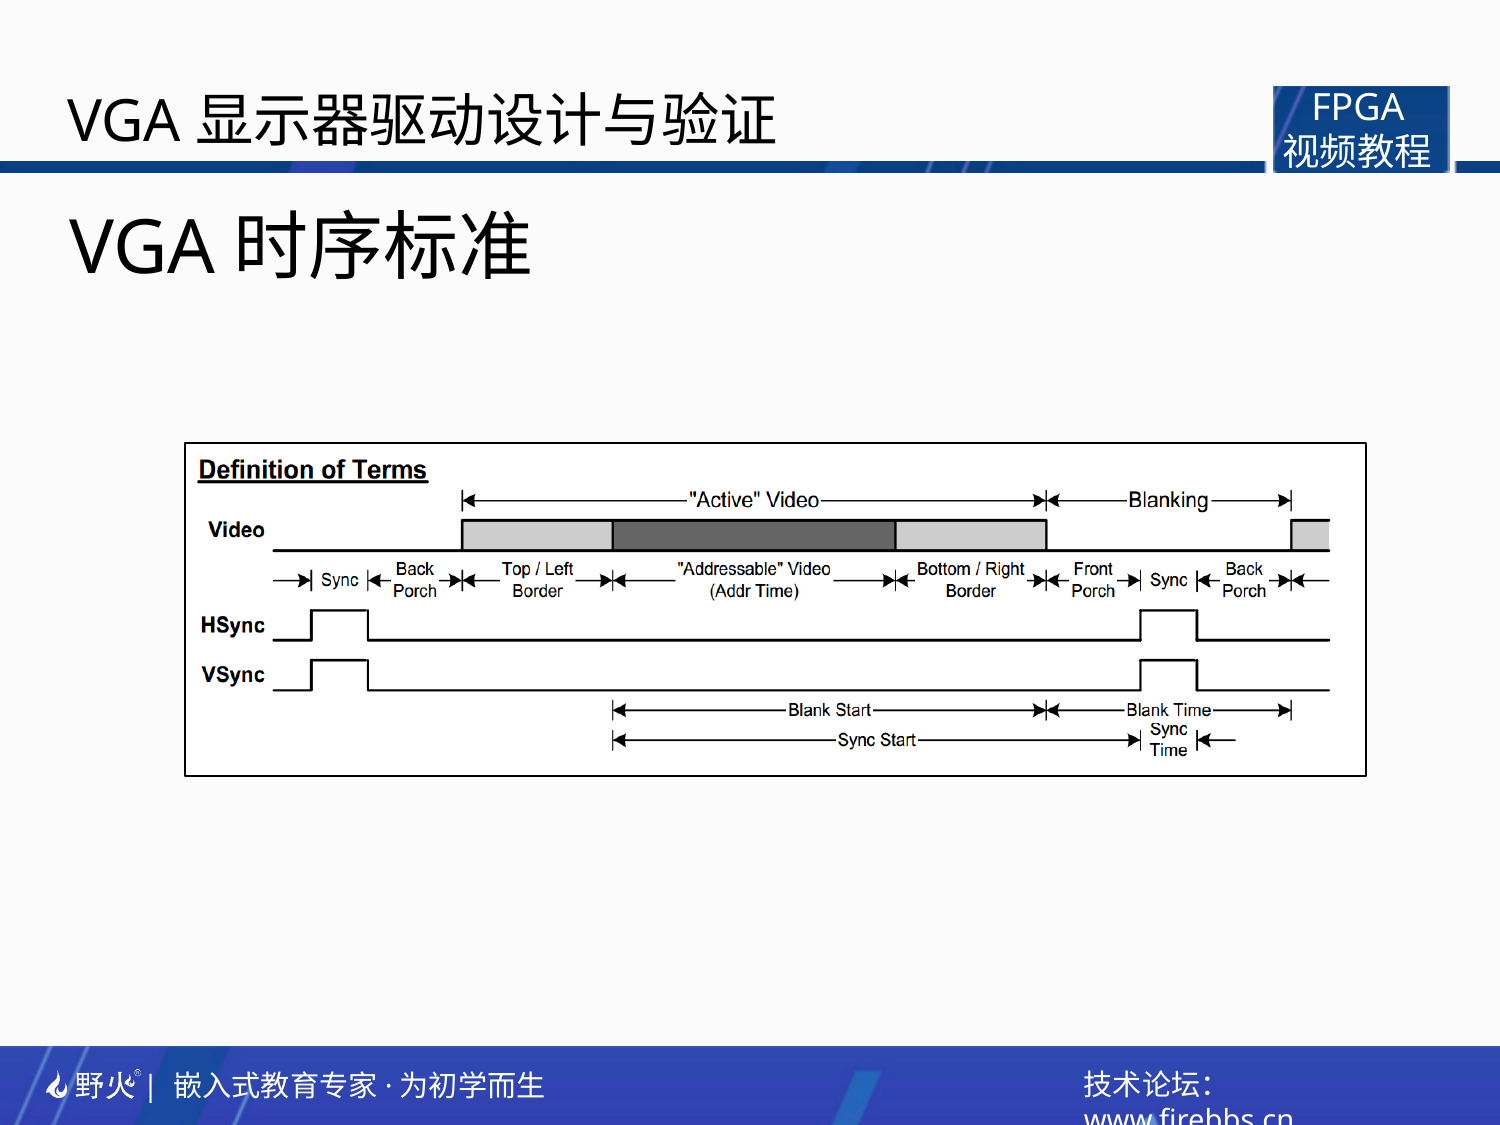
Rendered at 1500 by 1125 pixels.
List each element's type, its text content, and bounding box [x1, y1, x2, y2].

text_box FPGA 视频教程 [1267, 75, 1460, 181]
picture [1126, 1115, 1132, 1125]
picture [1192, 1116, 1200, 1121]
picture [1209, 1116, 1218, 1125]
picture [1115, 1117, 1120, 1125]
picture [1092, 1117, 1097, 1125]
picture [1138, 1117, 1143, 1125]
picture [1227, 1116, 1236, 1125]
text_box VGA显示器驱动设计与验证 [52, 75, 793, 161]
picture [1103, 1115, 1109, 1125]
picture [1281, 1116, 1289, 1125]
text_box VGA时序标准 [54, 190, 858, 296]
picture [0, 1046, 1500, 1125]
picture [185, 444, 1366, 776]
picture [0, 161, 1267, 173]
picture [1460, 161, 1500, 173]
